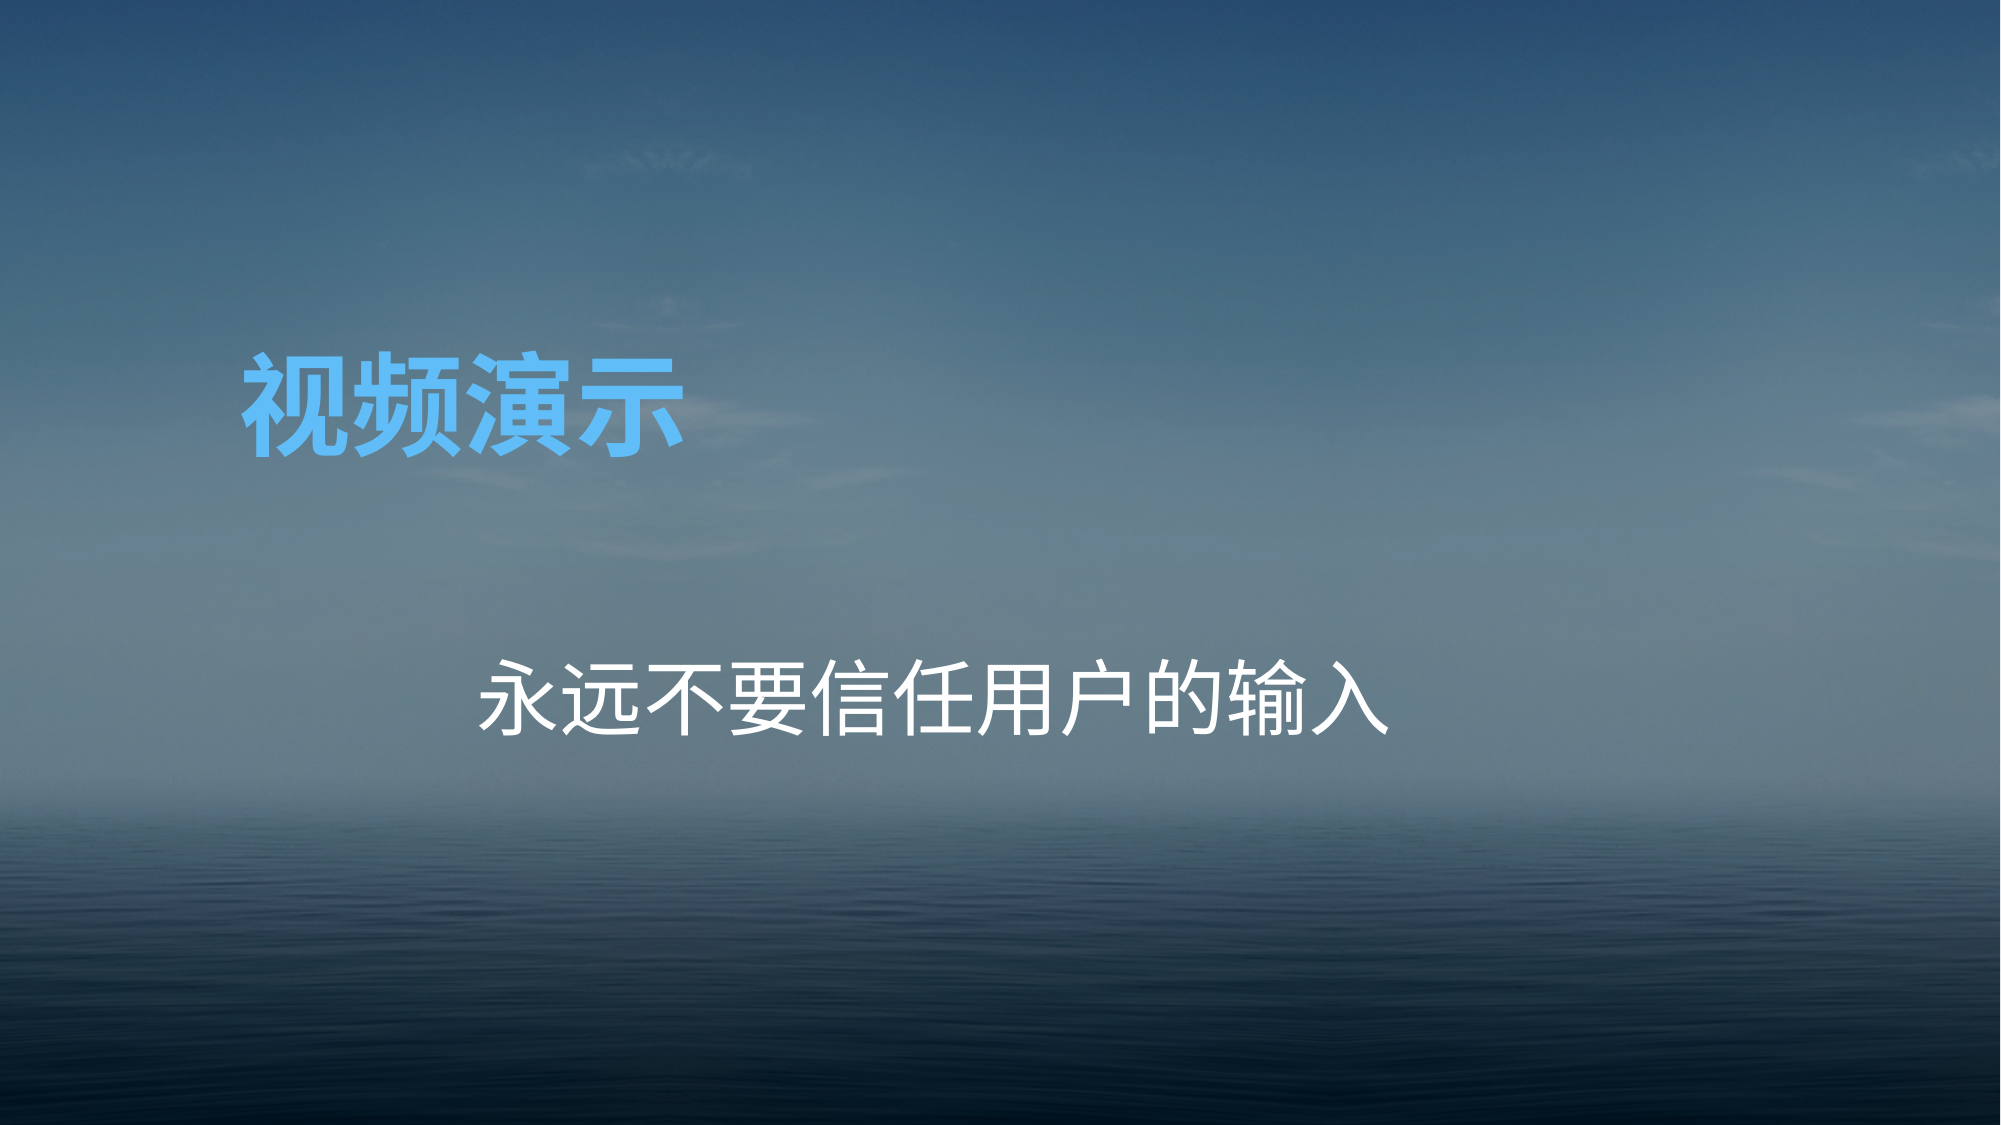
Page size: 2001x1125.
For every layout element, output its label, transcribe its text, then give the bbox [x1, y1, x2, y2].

text_box 永远不要信任用户的输入 [461, 638, 1464, 754]
picture [0, 0, 2001, 1125]
text_box 视频演示 [223, 328, 1604, 478]
